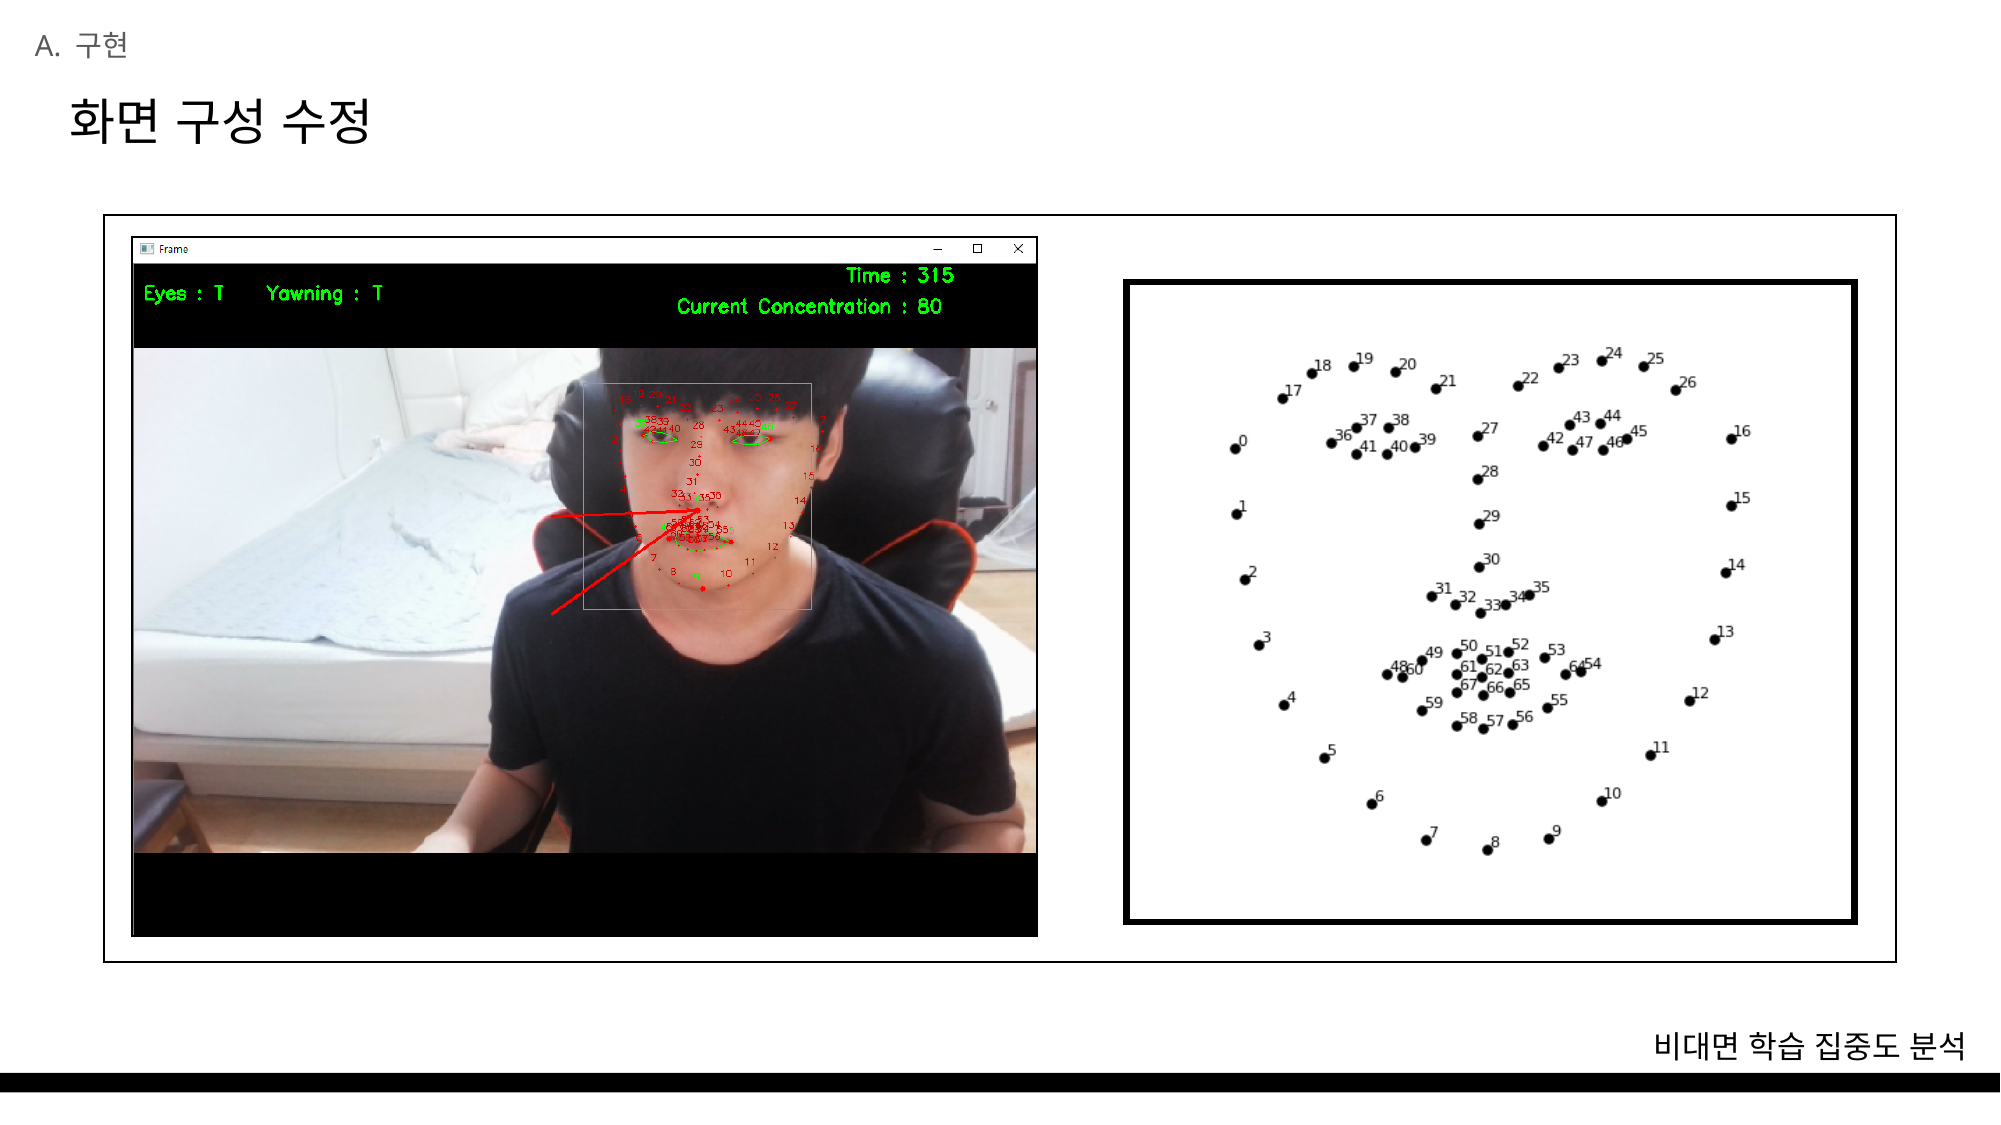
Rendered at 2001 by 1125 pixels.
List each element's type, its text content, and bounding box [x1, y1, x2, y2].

text_box [1125, 281, 1855, 923]
text_box 비대면 학습 집중도 분석 [1638, 1019, 1983, 1072]
text_box [103, 214, 1897, 963]
picture [1198, 332, 1775, 881]
text_box [0, 1072, 2000, 1093]
text_box A. 구현 [19, 19, 459, 70]
text_box 화면 구성 수정 [54, 83, 389, 158]
picture [132, 236, 1038, 937]
